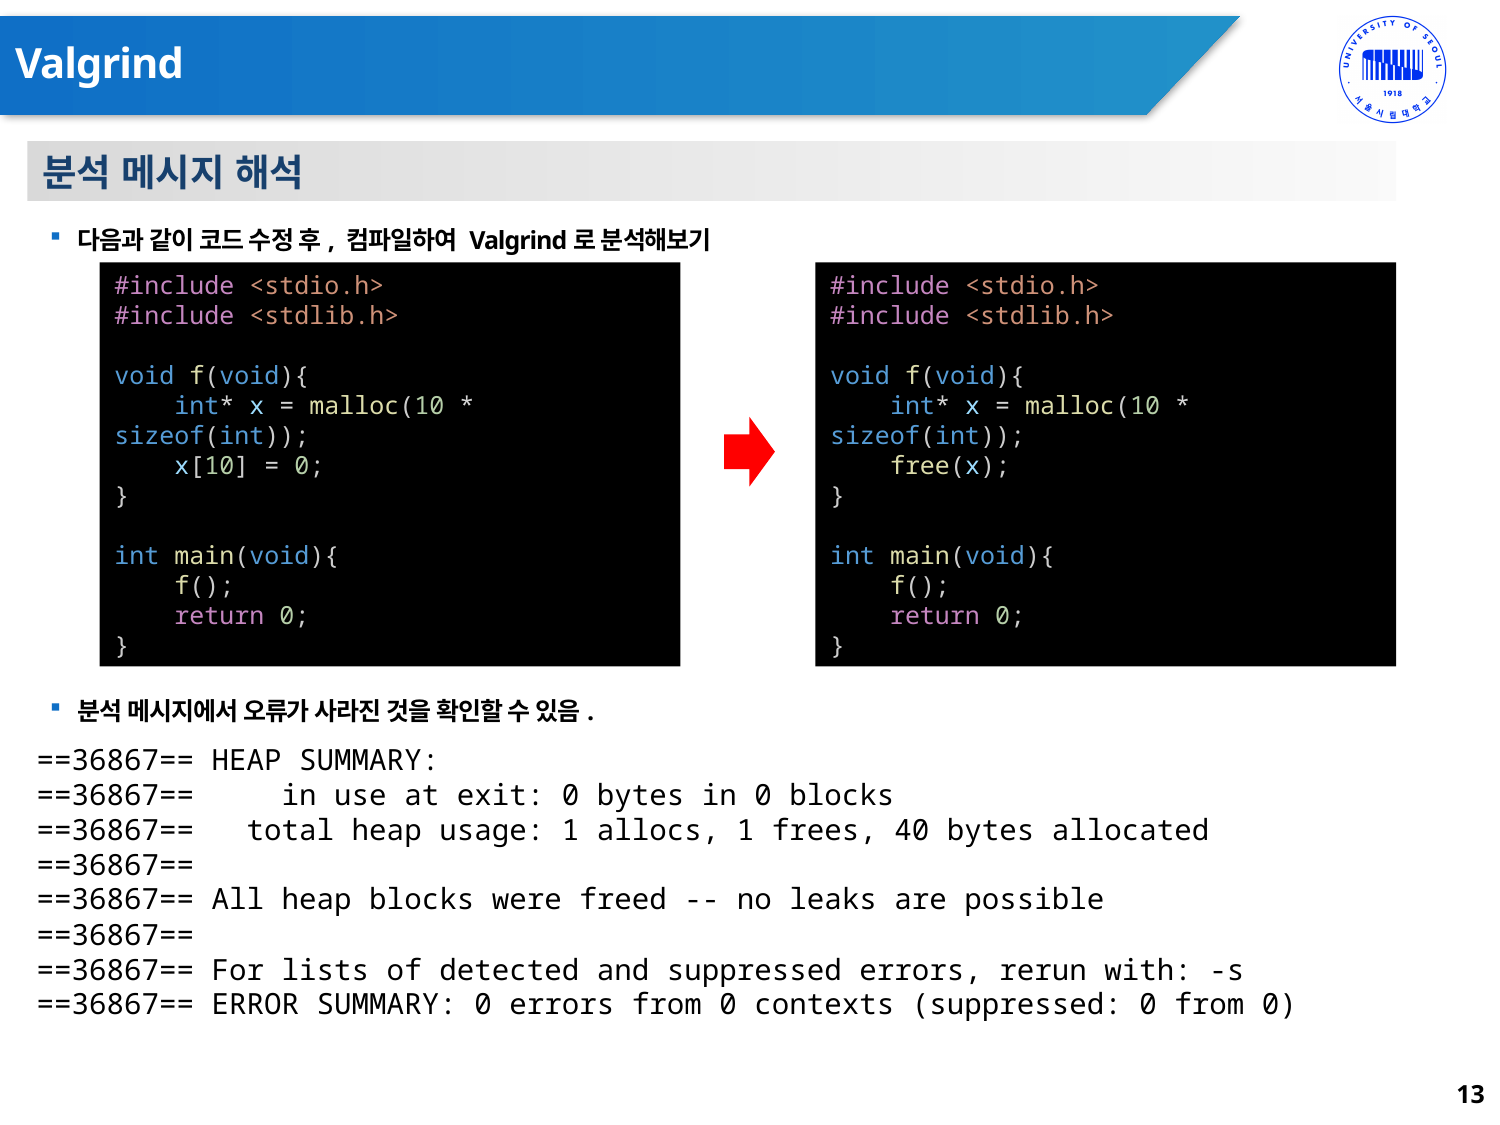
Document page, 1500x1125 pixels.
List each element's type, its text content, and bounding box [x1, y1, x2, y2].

text_box ==36867== HEAP SUMMARY: ==36867== in use at exit: 0 bytes in 0 blocks ==36867== total heap usage: 1 allocs, 1 frees, 40 bytes allocated ==36867== ==36867== All heap blocks were freed -- no leaks are possible ==36867== ==36867== For lists of detected and suppressed errors, rerun with: -s ==36867== ERROR SUMMARY: 0 errors from 0 contexts (suppressed: 0 from 0) [21, 733, 1479, 1029]
title Valgrind [0, 29, 1004, 101]
text_box 분석 메시지 해석 [27, 141, 1397, 201]
slide_number 13 [1162, 1065, 1500, 1125]
text_box [722, 413, 777, 490]
picture [1337, 15, 1447, 124]
text_box 다음과 같이 코드 수정 후, 컴파일하여 Valgrind로 분석해보기 분석 메시지에서 오류가 사라진 것을 확인할 수 있음. [34, 201, 1460, 733]
text_box #include <stdio.h> #include <stdlib.h> void f(void){ int* x = malloc(10 * sizeof(int)); free(x); } int main(void){ f(); return 0; } [815, 262, 1397, 667]
text_box #include <stdio.h> #include <stdlib.h> void f(void){ int* x = malloc(10 * sizeof(int)); x[10] = 0; } int main(void){ f(); return 0; } [99, 262, 681, 667]
